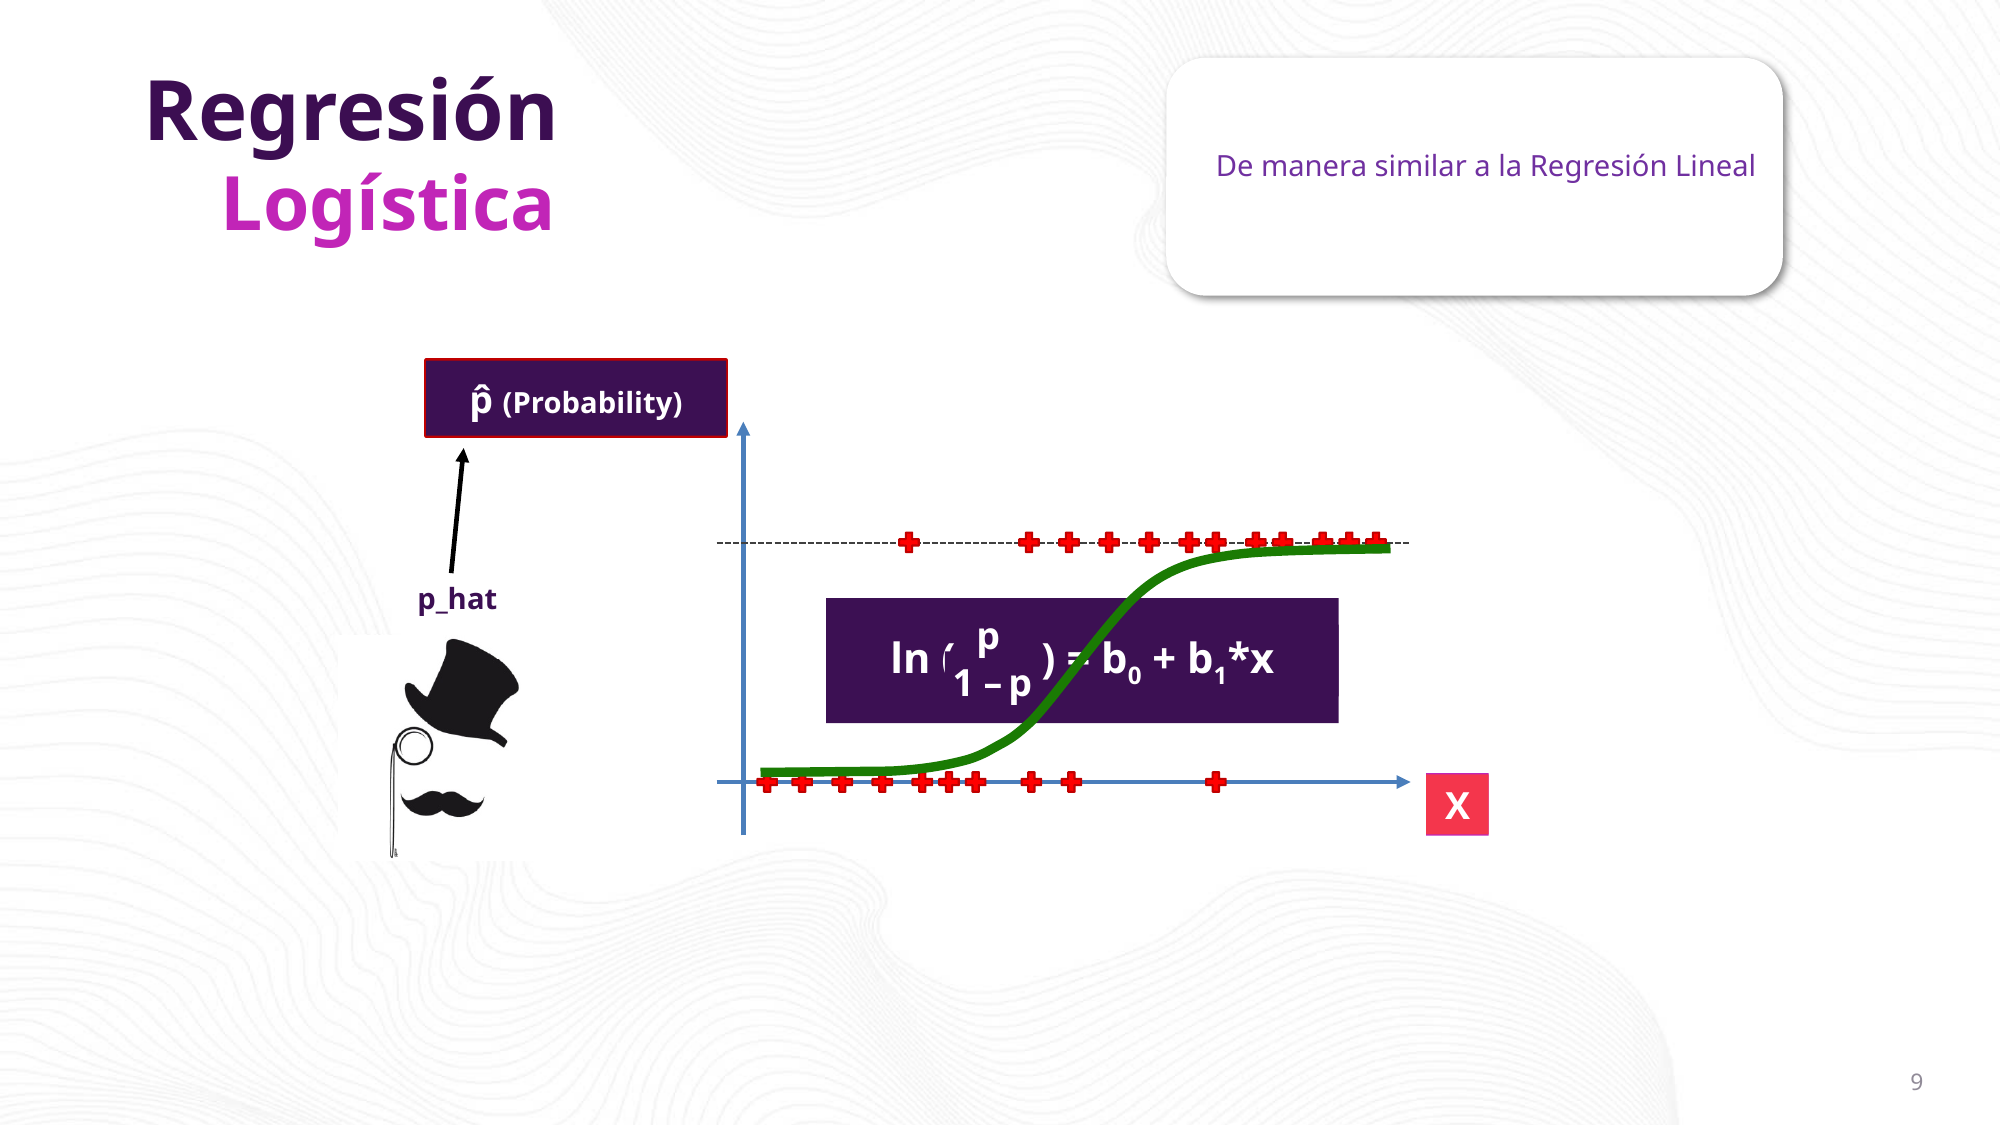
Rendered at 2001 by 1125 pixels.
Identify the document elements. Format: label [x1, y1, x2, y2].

text_box [1426, 773, 1489, 836]
picture [0, 0, 2000, 1125]
text_box [326, 448, 589, 861]
text_box [826, 598, 1339, 724]
text_box [426, 360, 727, 436]
